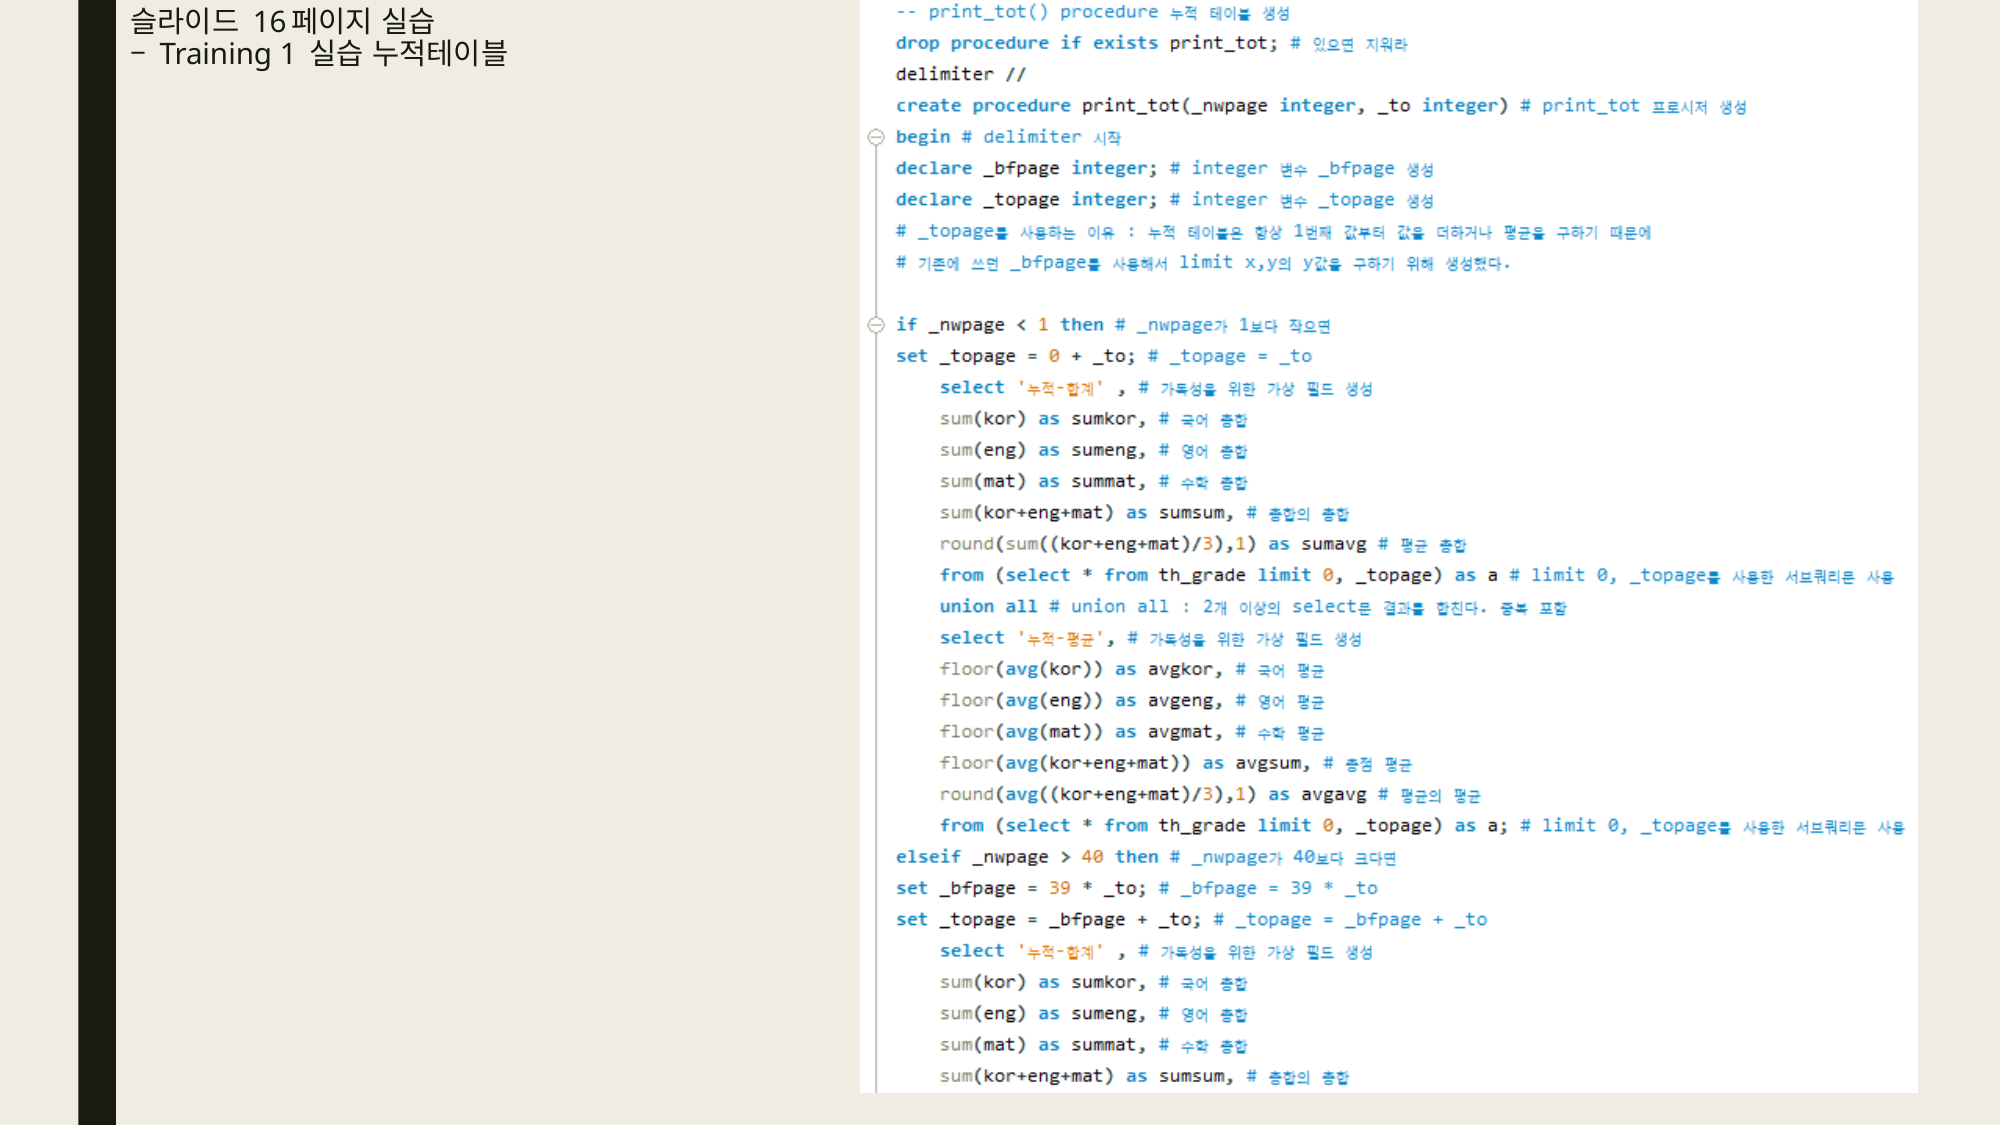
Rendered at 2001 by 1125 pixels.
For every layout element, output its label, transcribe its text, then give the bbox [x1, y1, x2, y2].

title 슬라이드 16페이지 실습 – Training 1 실습 누적테이블 [115, 0, 860, 79]
picture [860, 0, 1918, 1093]
